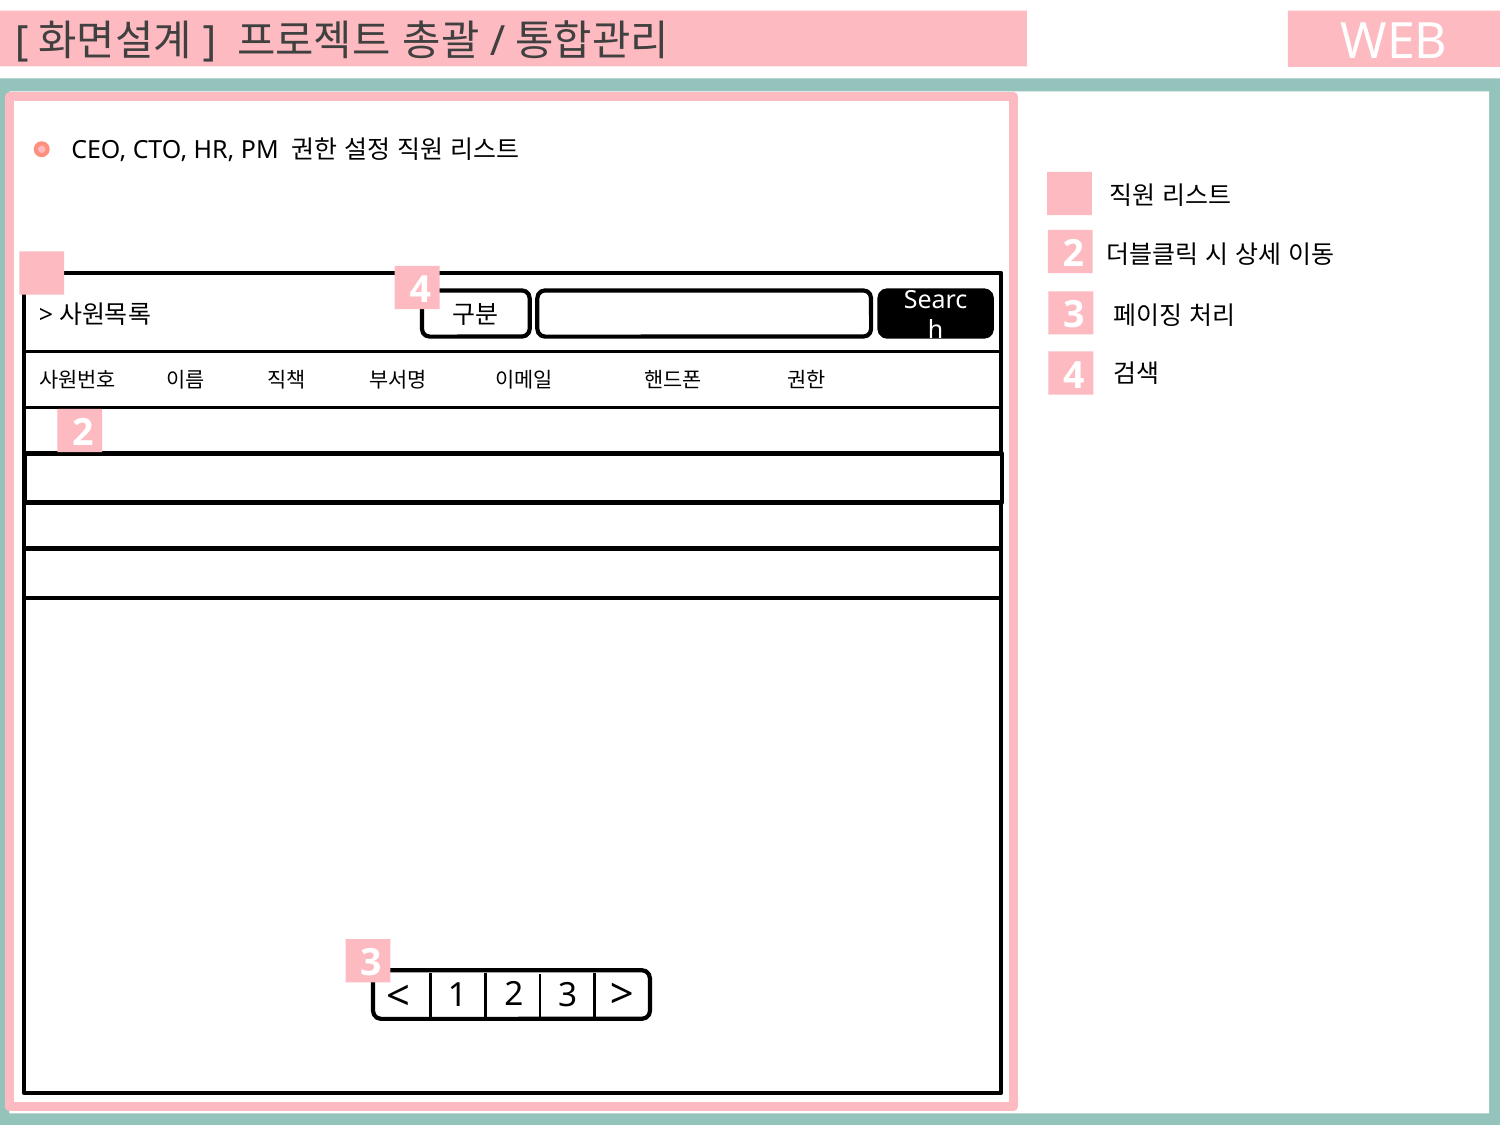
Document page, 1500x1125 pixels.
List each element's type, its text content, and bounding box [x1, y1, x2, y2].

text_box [0, 78, 1500, 1125]
text_box [화면설계] 프로젝트 총괄/통합관리 [0, 9, 1029, 68]
text_box WEB [1286, 9, 1500, 69]
